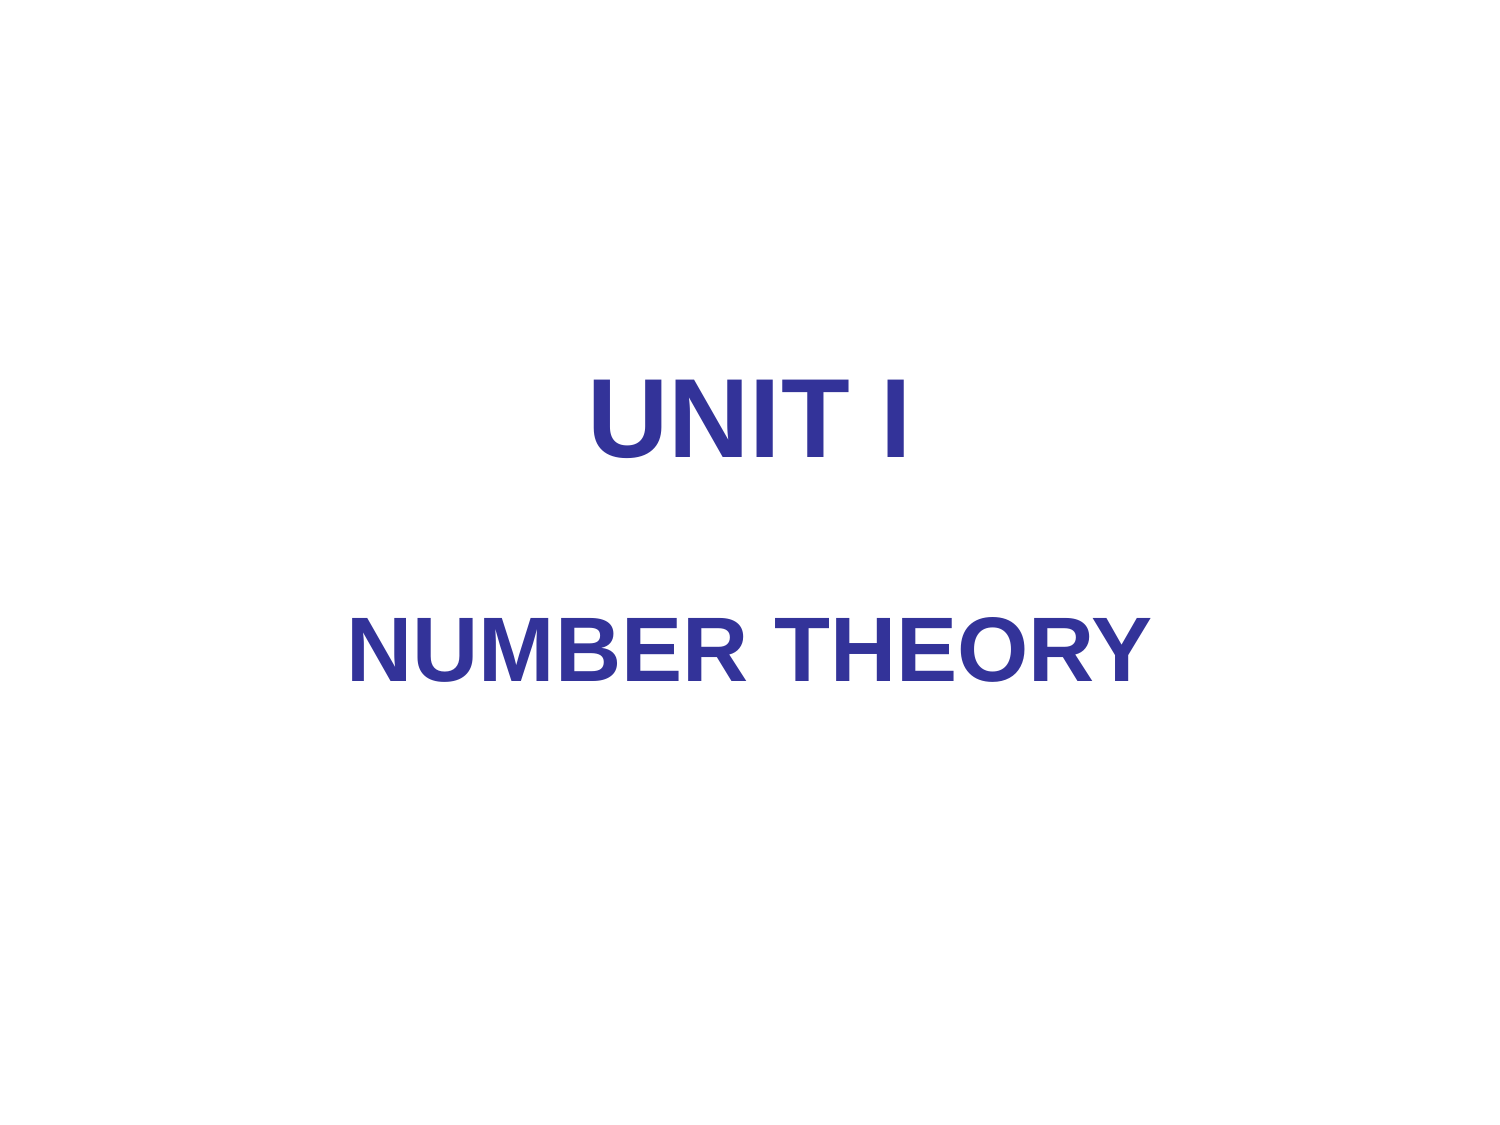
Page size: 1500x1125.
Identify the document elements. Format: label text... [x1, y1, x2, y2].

text_box UNIT I NUMBER THEORY [187, 337, 1313, 788]
